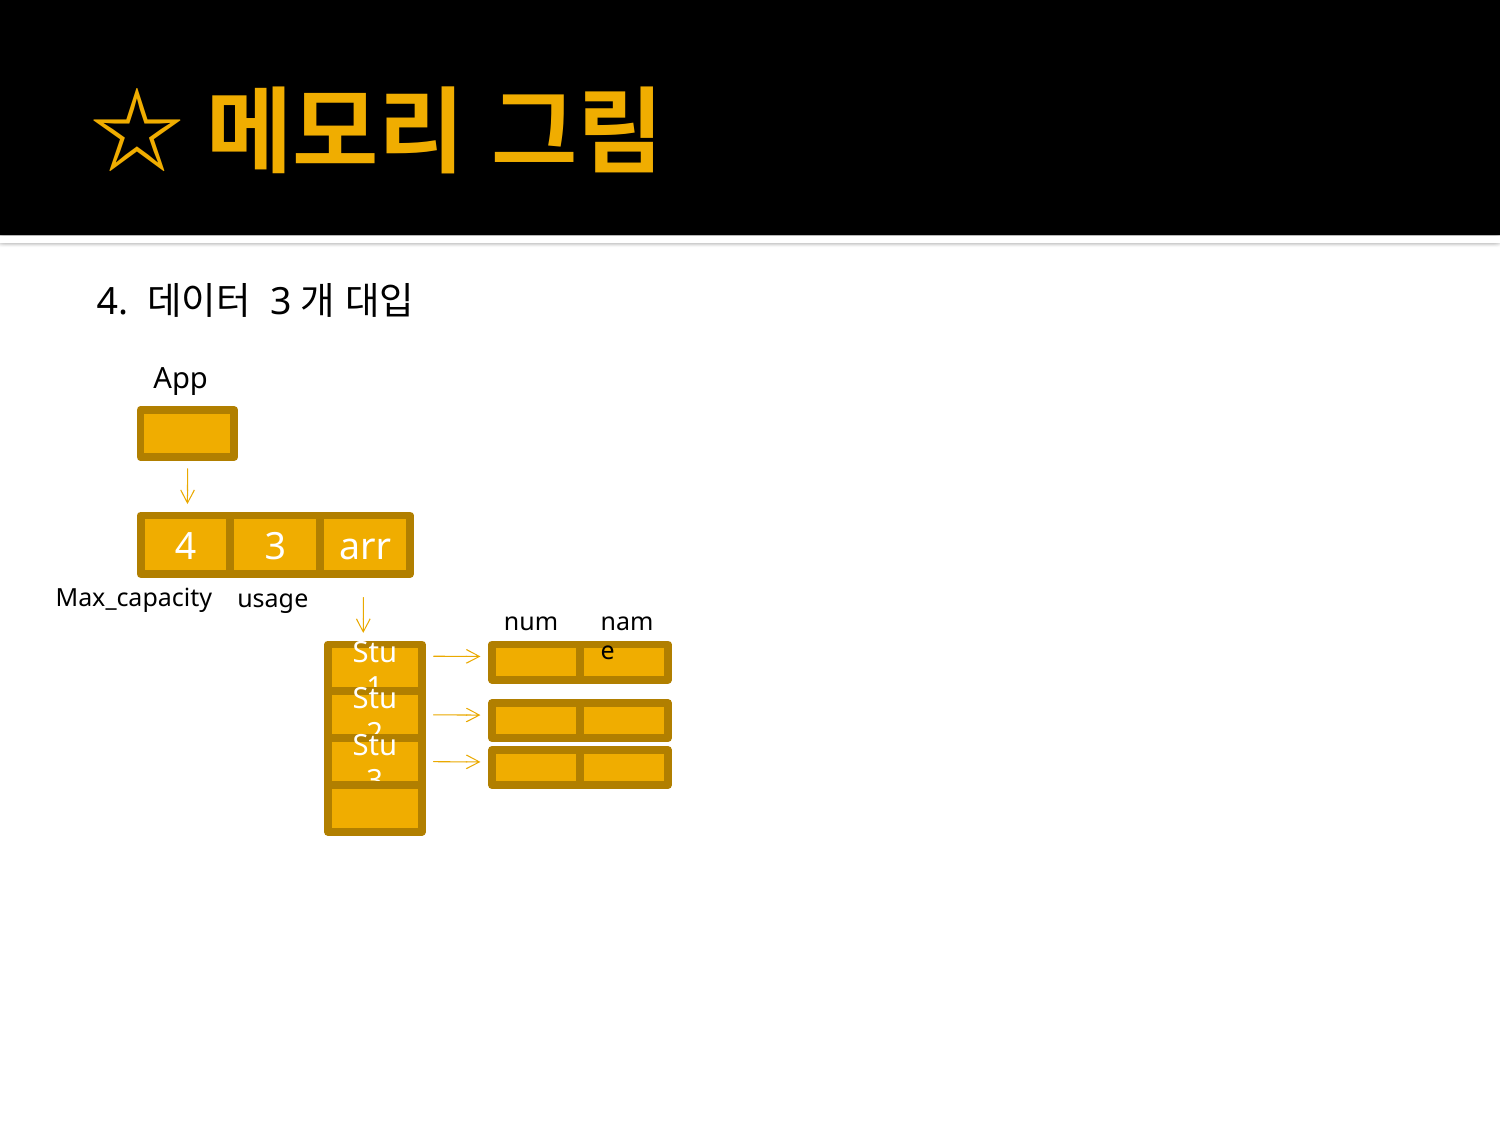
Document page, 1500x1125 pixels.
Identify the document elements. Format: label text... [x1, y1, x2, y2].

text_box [46, 351, 680, 832]
title ☆메모리 그림 [75, 24, 1425, 231]
text_box 4. 데이터 3개 대입 [81, 269, 610, 330]
